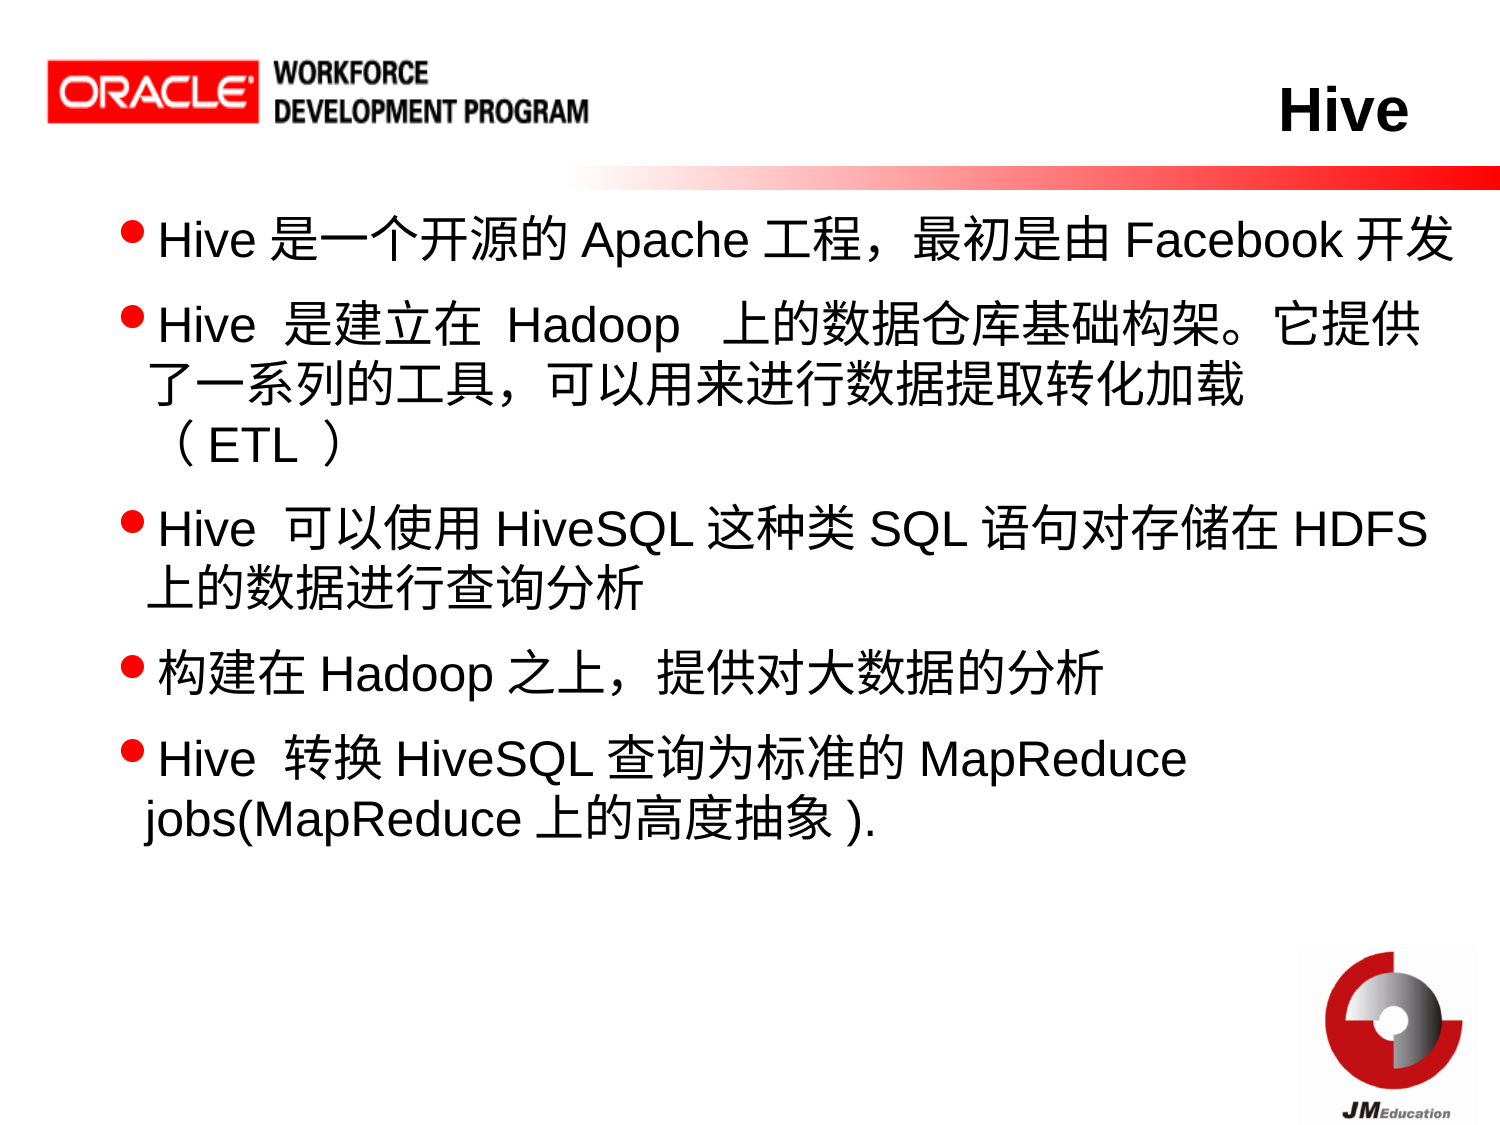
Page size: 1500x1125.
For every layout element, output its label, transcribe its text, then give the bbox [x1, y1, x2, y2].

picture [0, 0, 636, 186]
text_box Hive是一个开源的Apache工程，最初是由Facebook开发 Hive 是建立在 Hadoop 上的数据仓库基础构架。它提供了一系列的工具，可以用来进行数据提取转化加载（ETL ） Hive 可以使用HiveSQL这种类SQL语句对存储在HDFS上的数据进行查询分析 构建在Hadoop之上，提供对大数据的分析 Hive 转换HiveSQL查询为标准的MapReduce jobs(MapReduce上的高度抽象). [75, 199, 1471, 1025]
picture [1297, 947, 1478, 1125]
text_box Hive [99, 37, 1425, 152]
